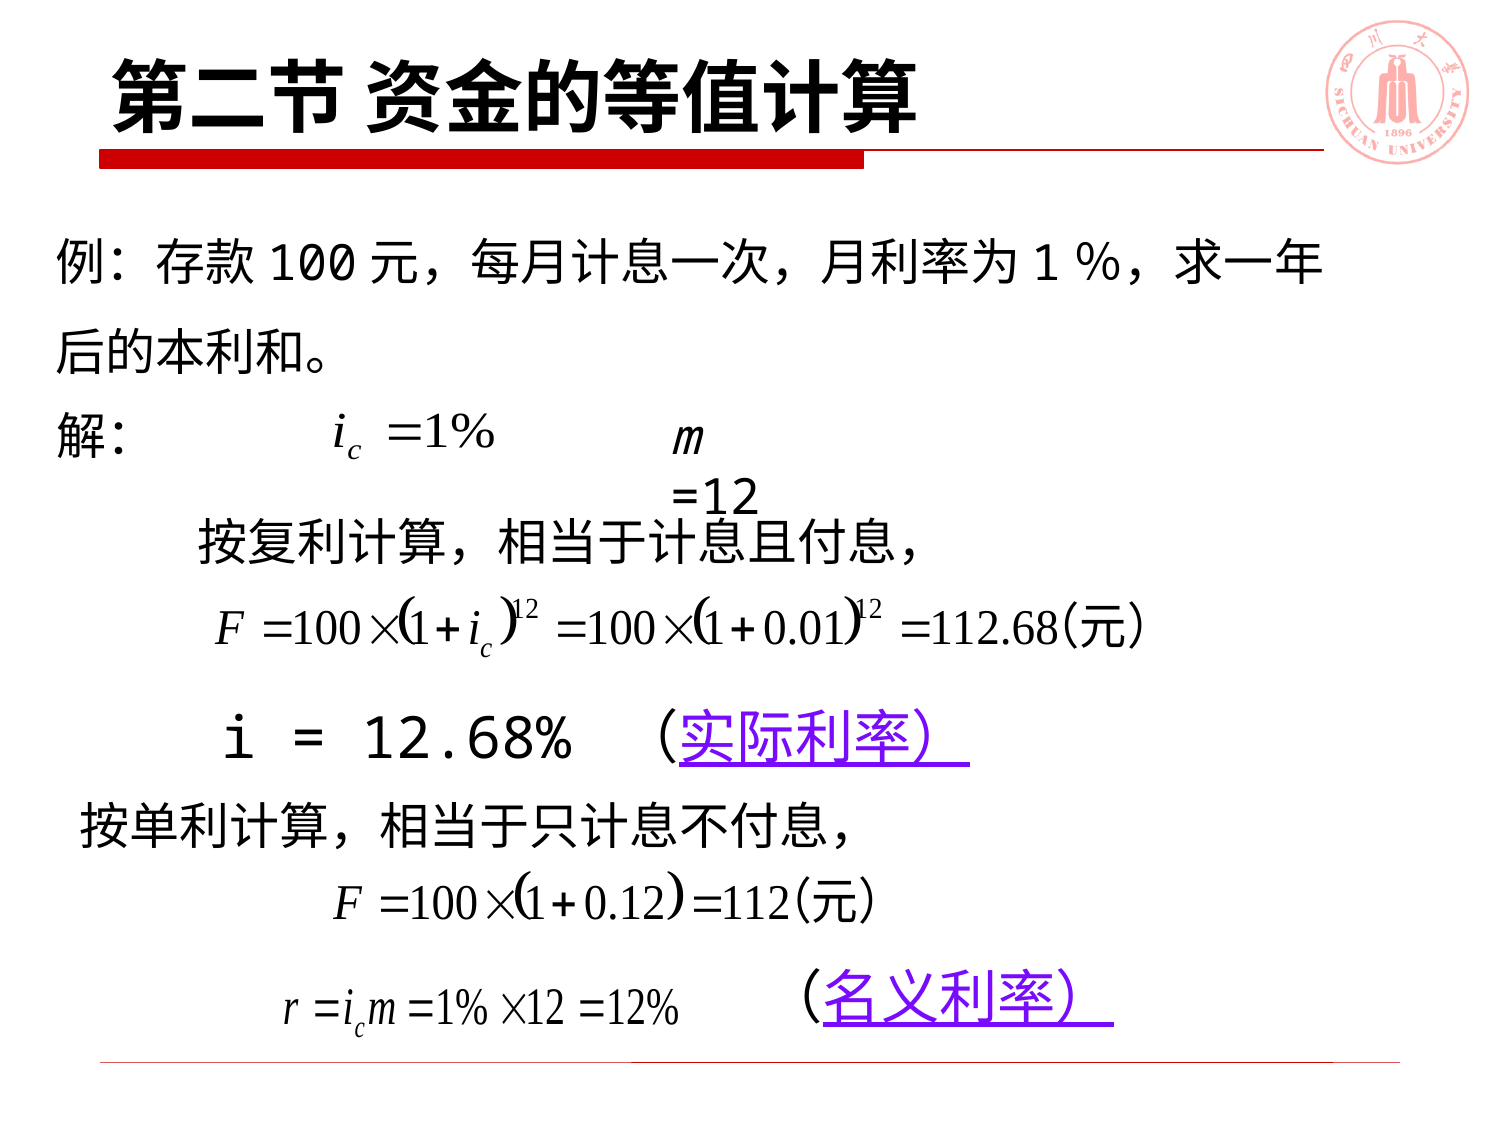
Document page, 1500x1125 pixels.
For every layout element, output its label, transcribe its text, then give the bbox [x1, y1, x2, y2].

text_box i = 12.68% （实际利率） [206, 692, 1081, 778]
text_box 当m >1时 [1324, 18, 1471, 166]
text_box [206, 586, 1158, 670]
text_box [324, 869, 889, 941]
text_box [277, 976, 691, 1047]
text_box m =12 [655, 397, 831, 532]
title 第二节 资金的等值计算 [94, 0, 1407, 150]
text_box 例：存款100元，每月计息一次，月利率为1％，求一年后的本利和。 [41, 192, 1341, 388]
text_box 解： [41, 397, 172, 472]
text_box 按单利计算，相当于只计息不付息， [64, 786, 1403, 862]
text_box 按复利计算，相当于计息且付息， [159, 503, 1353, 579]
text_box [324, 397, 503, 473]
text_box （名义利率） [750, 952, 1341, 1038]
